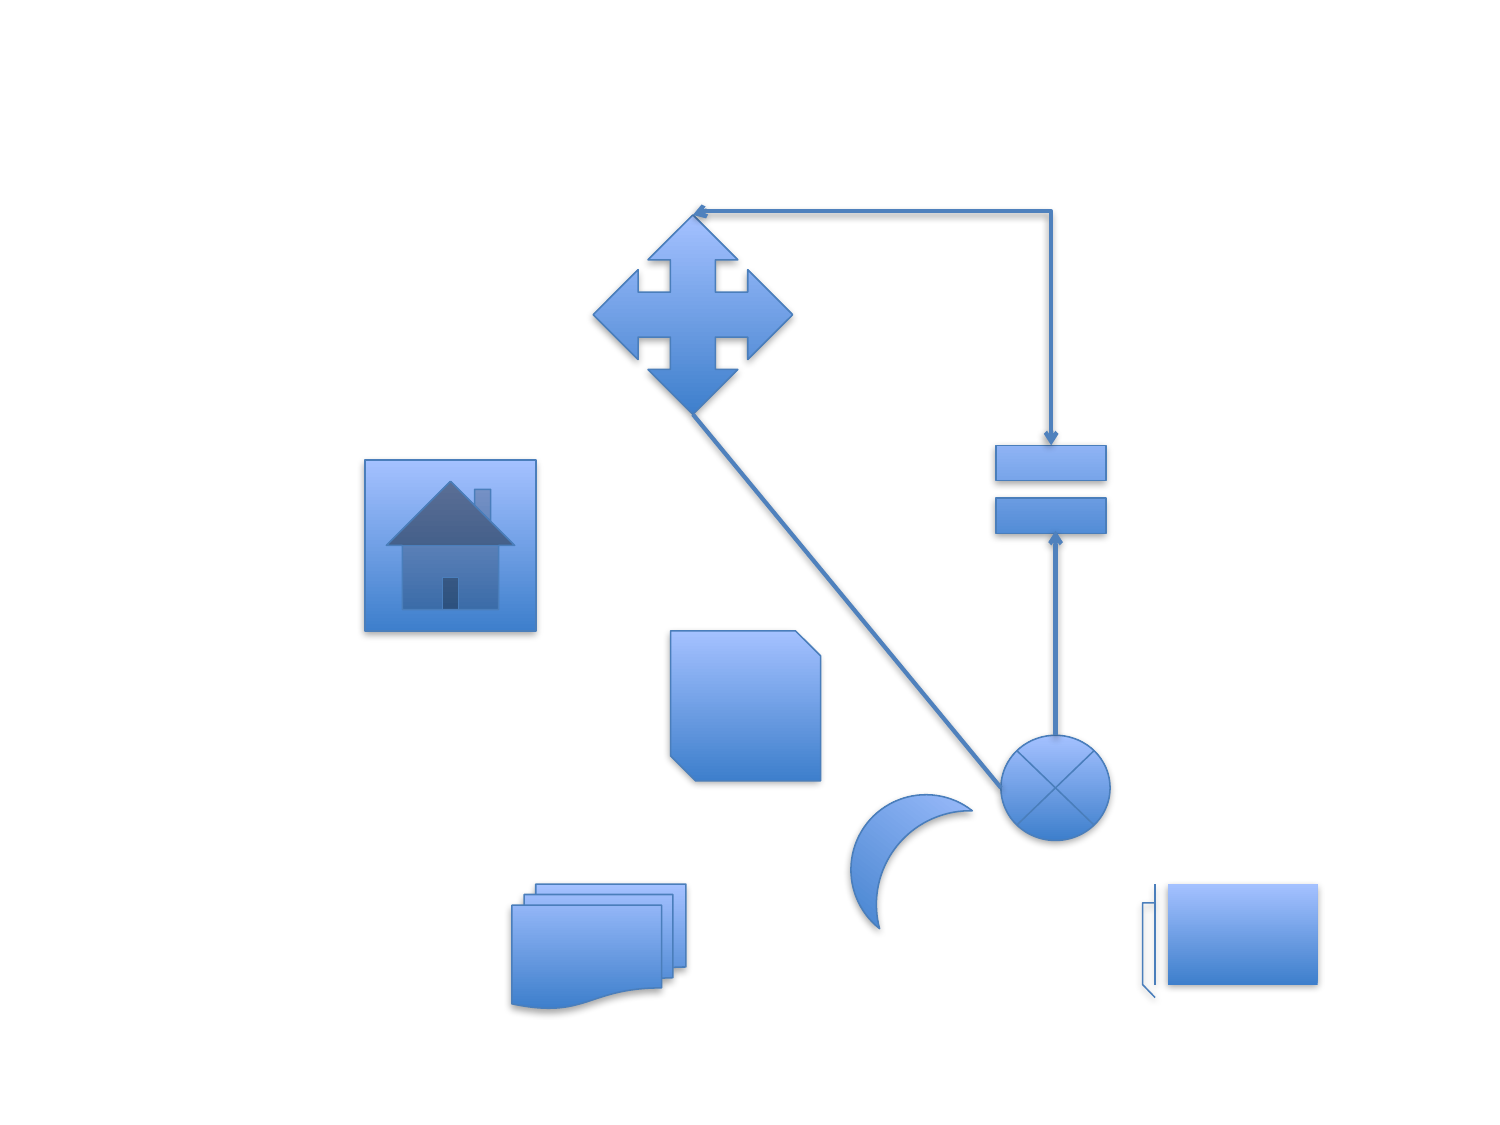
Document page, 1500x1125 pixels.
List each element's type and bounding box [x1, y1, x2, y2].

text_box [692, 414, 1018, 751]
text_box [669, 630, 822, 782]
text_box [850, 793, 974, 930]
text_box [364, 459, 537, 632]
text_box [1000, 734, 1111, 842]
text_box [511, 883, 687, 1010]
text_box [1023, 497, 1107, 534]
text_box [756, 150, 988, 510]
text_box [1168, 884, 1318, 985]
text_box [1023, 445, 1107, 481]
text_box [592, 216, 751, 413]
text_box [1141, 884, 1156, 999]
